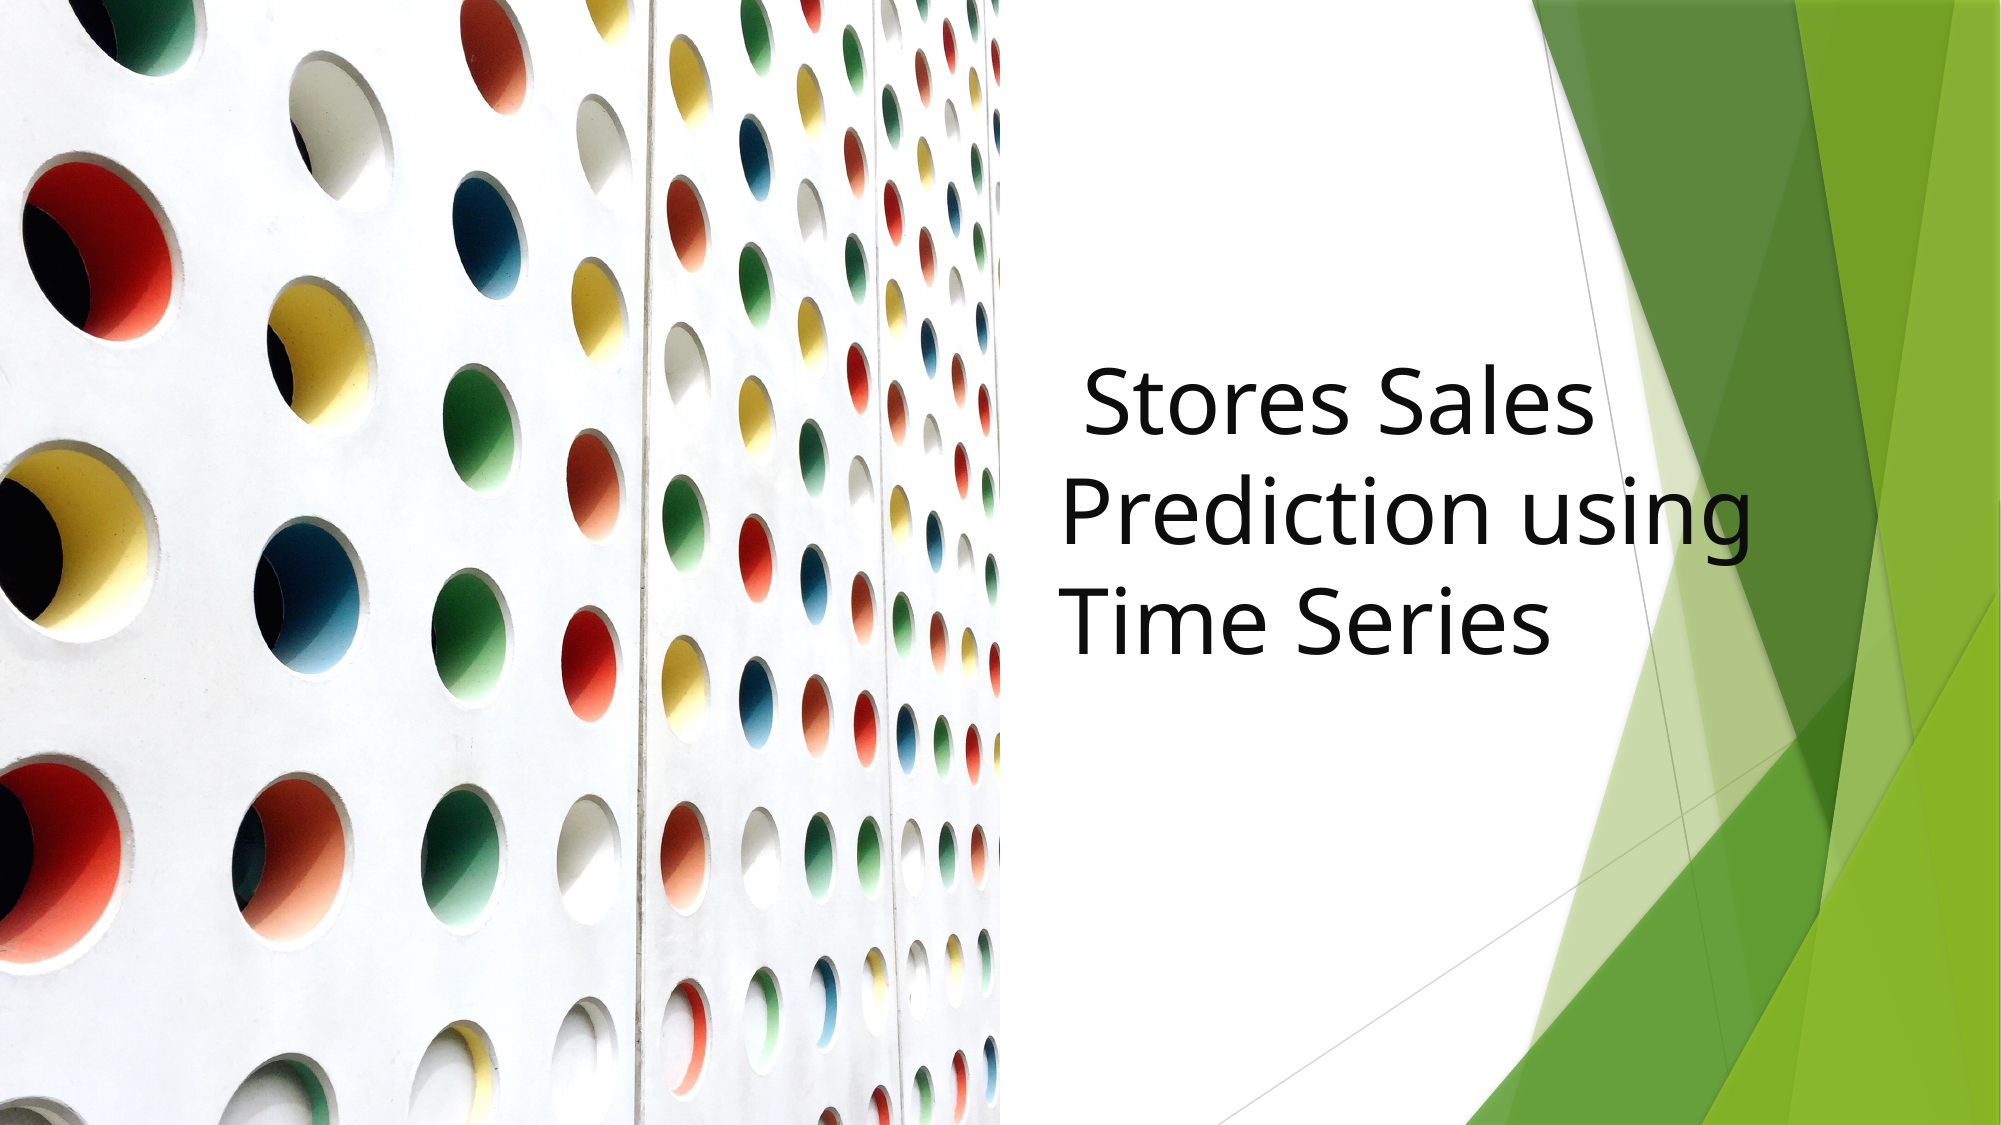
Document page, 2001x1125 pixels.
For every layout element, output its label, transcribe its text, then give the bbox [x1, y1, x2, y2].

title Stores Sales Prediction using Time Series [1043, 107, 1871, 681]
picture [0, 0, 1001, 1125]
